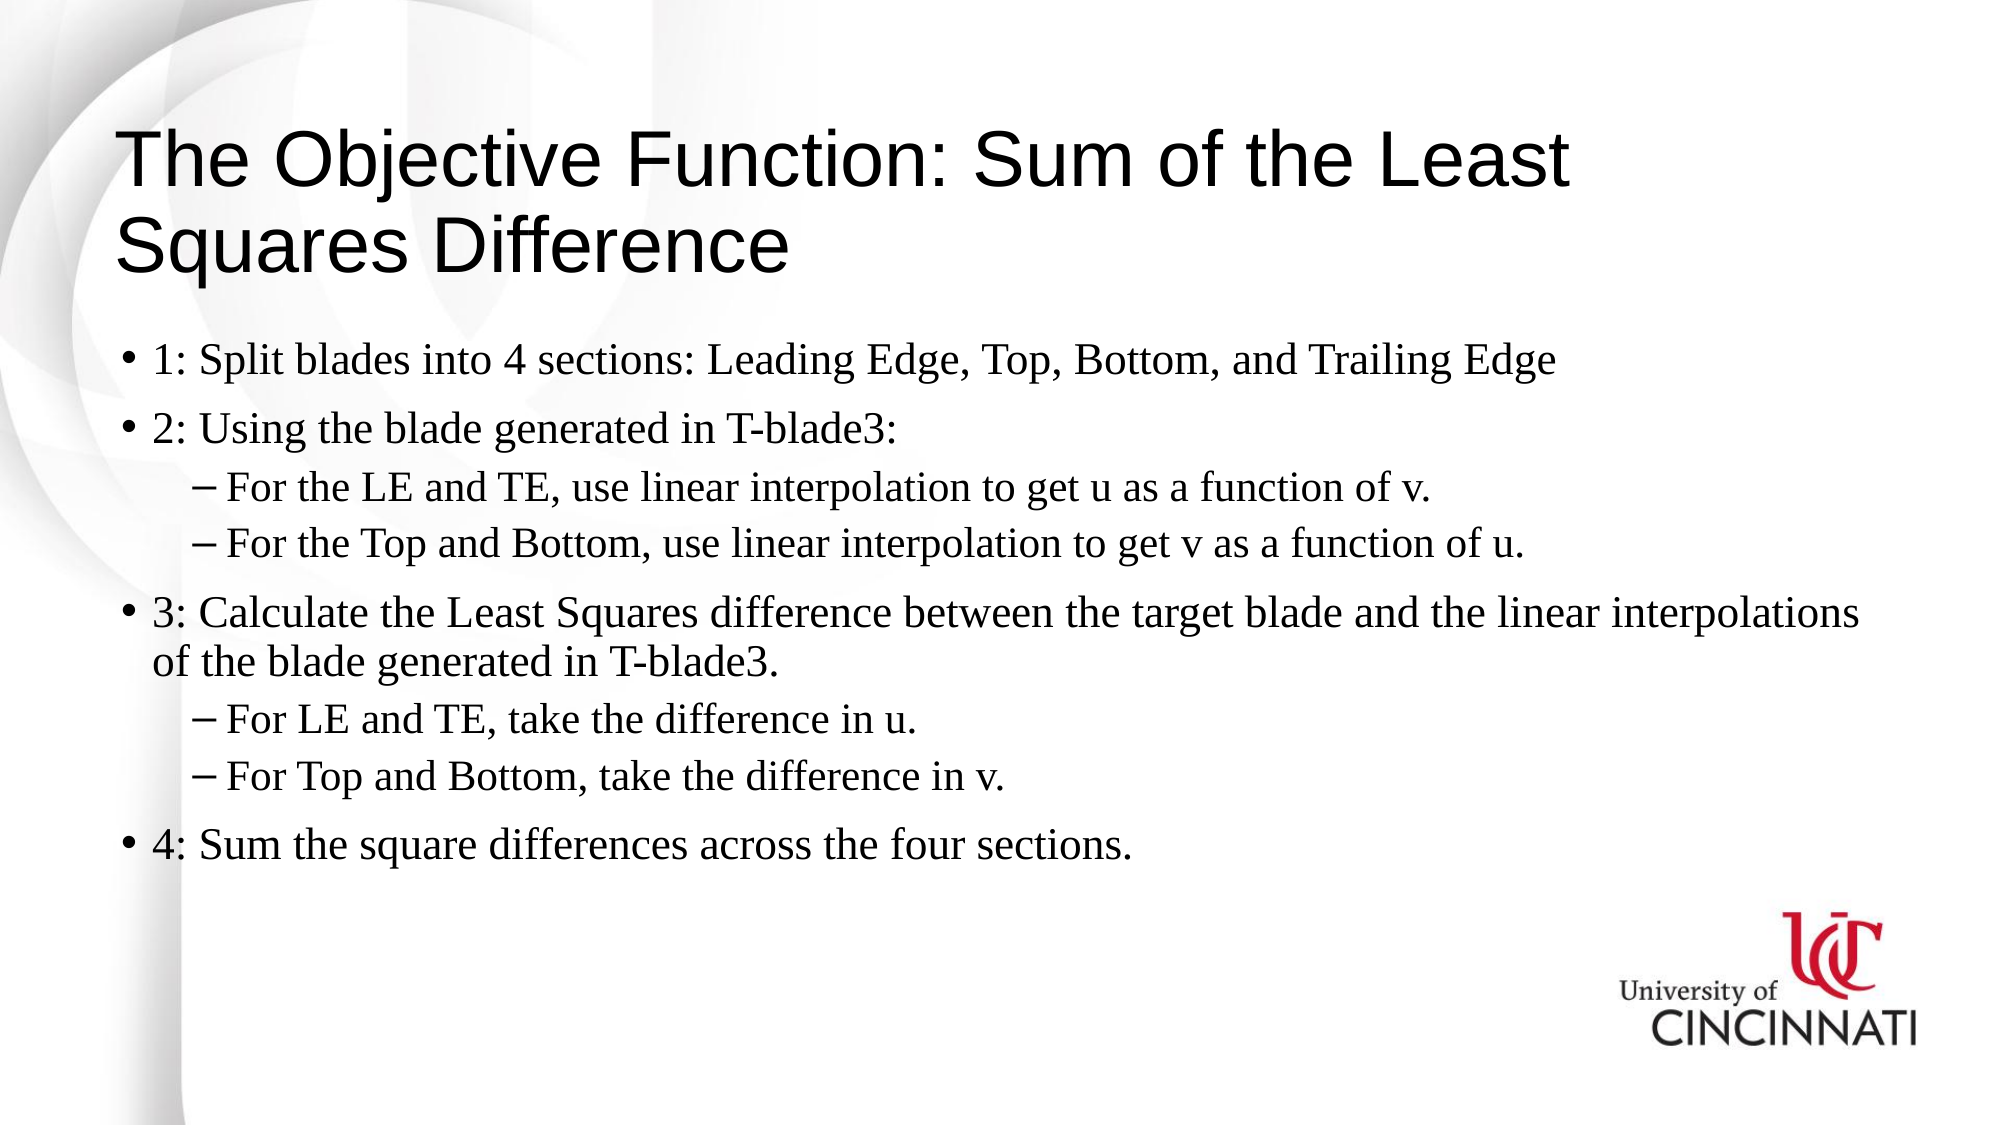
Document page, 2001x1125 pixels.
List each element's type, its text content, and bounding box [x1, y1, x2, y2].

picture [0, 0, 2001, 1125]
list 1: Split blades into 4 sections: Leading Edge, Top, Bottom, and Trailing Edge 2: Using the blade generated in T-blade3: For the LE and TE, use linear interpolation to get u as a function of v. For the Top and Bottom, use linear interpolation to get v as a function of u. 3: Calculate the Least Squares difference between the target blade and the linear interpolations of the blade generated in T-blade3. For LE and TE, take the difference in u. For Top and Bottom, take the difference in v. 4: Sum the square differences across the four sections. [99, 327, 1900, 882]
title The Objective Function: Sum of the Least Squares Difference [99, 110, 1900, 298]
